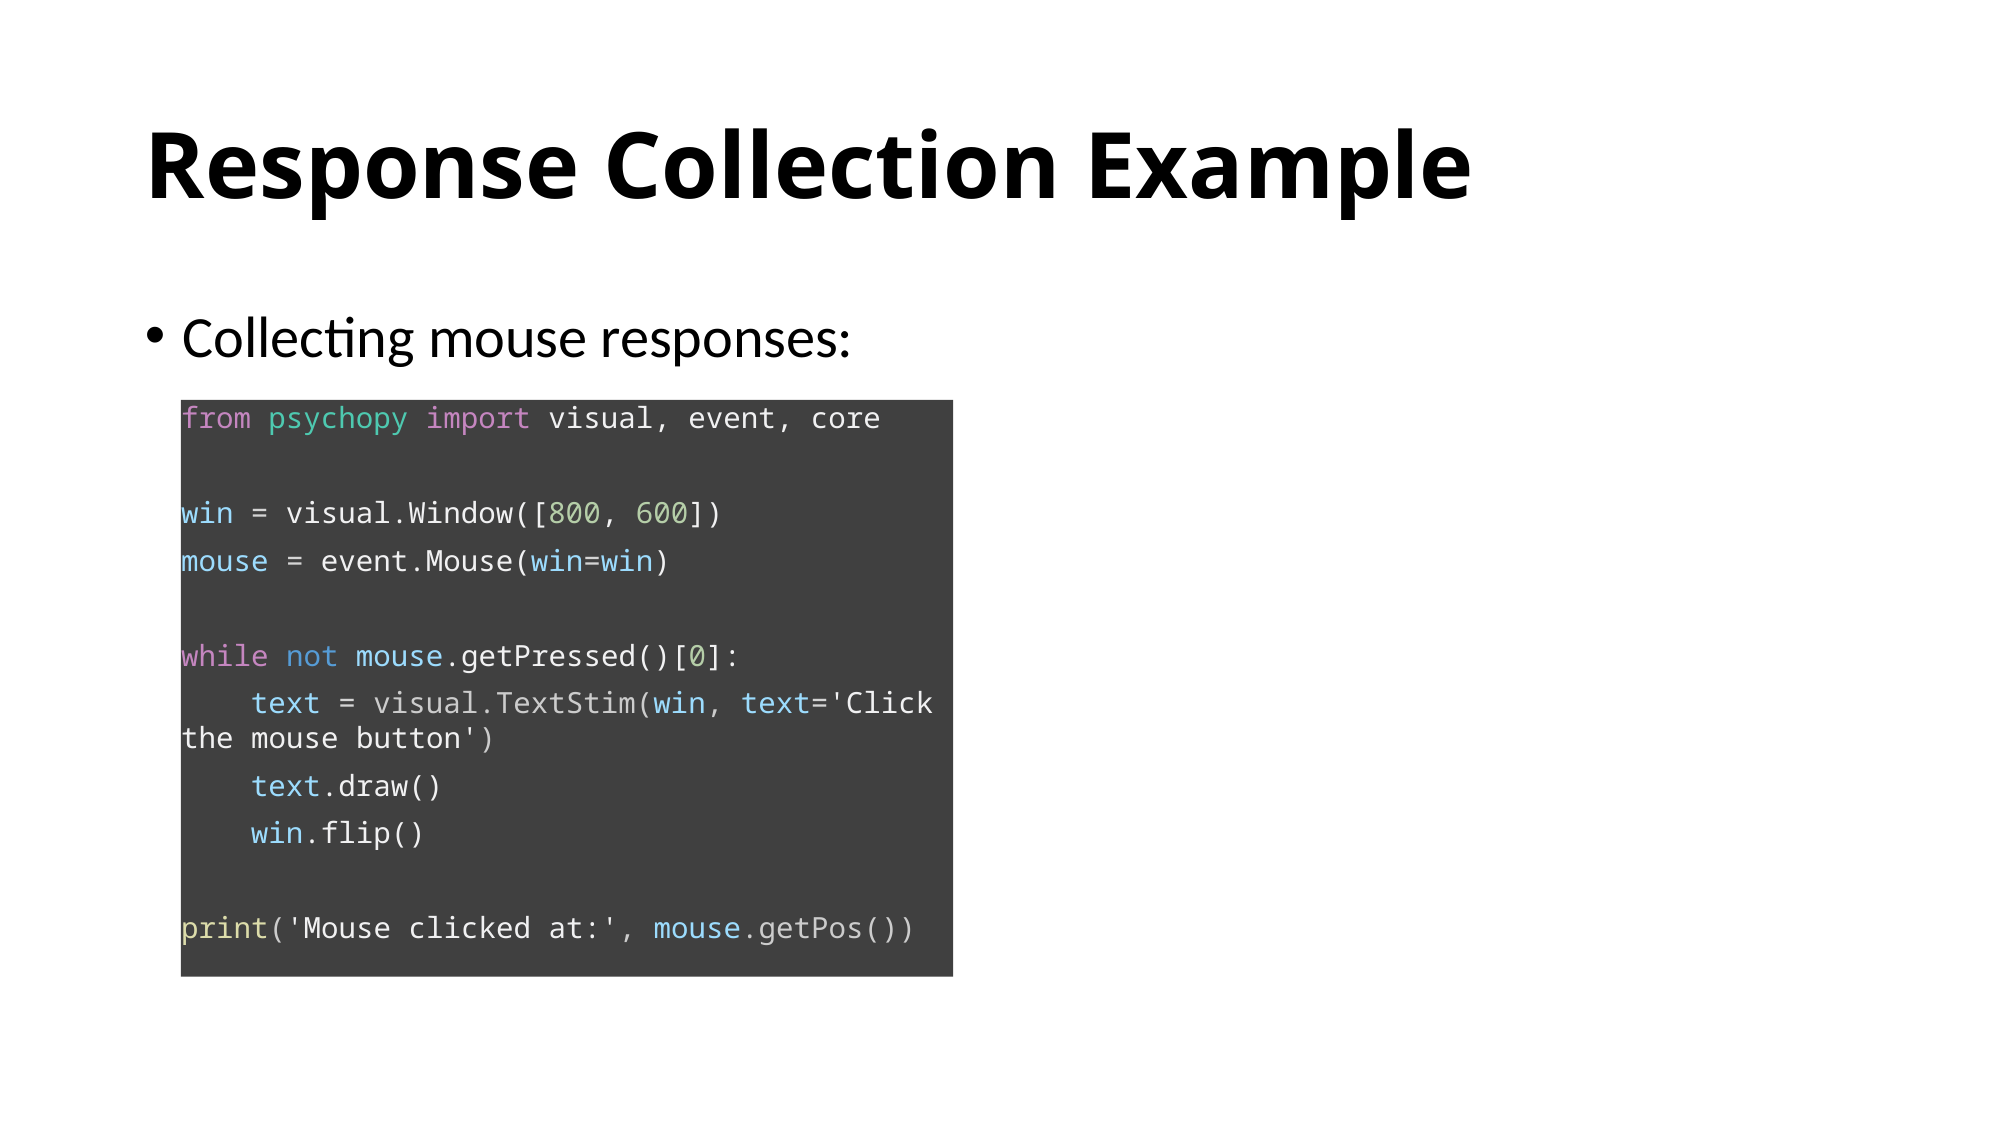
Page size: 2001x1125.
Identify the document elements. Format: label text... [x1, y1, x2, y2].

title Response Collection Example [136, 59, 1863, 278]
list Collecting mouse responses: [136, 298, 1863, 1014]
text_box from psychopy import visual, event, core win = visual.Window([800, 600]) mouse = event.Mouse(win=win) while not mouse.getPressed()[0]: text = visual.TextStim(win, text='Click the mouse button') text.draw() win.flip() print('Mouse clicked at:', mouse.getPos()) [180, 399, 954, 977]
